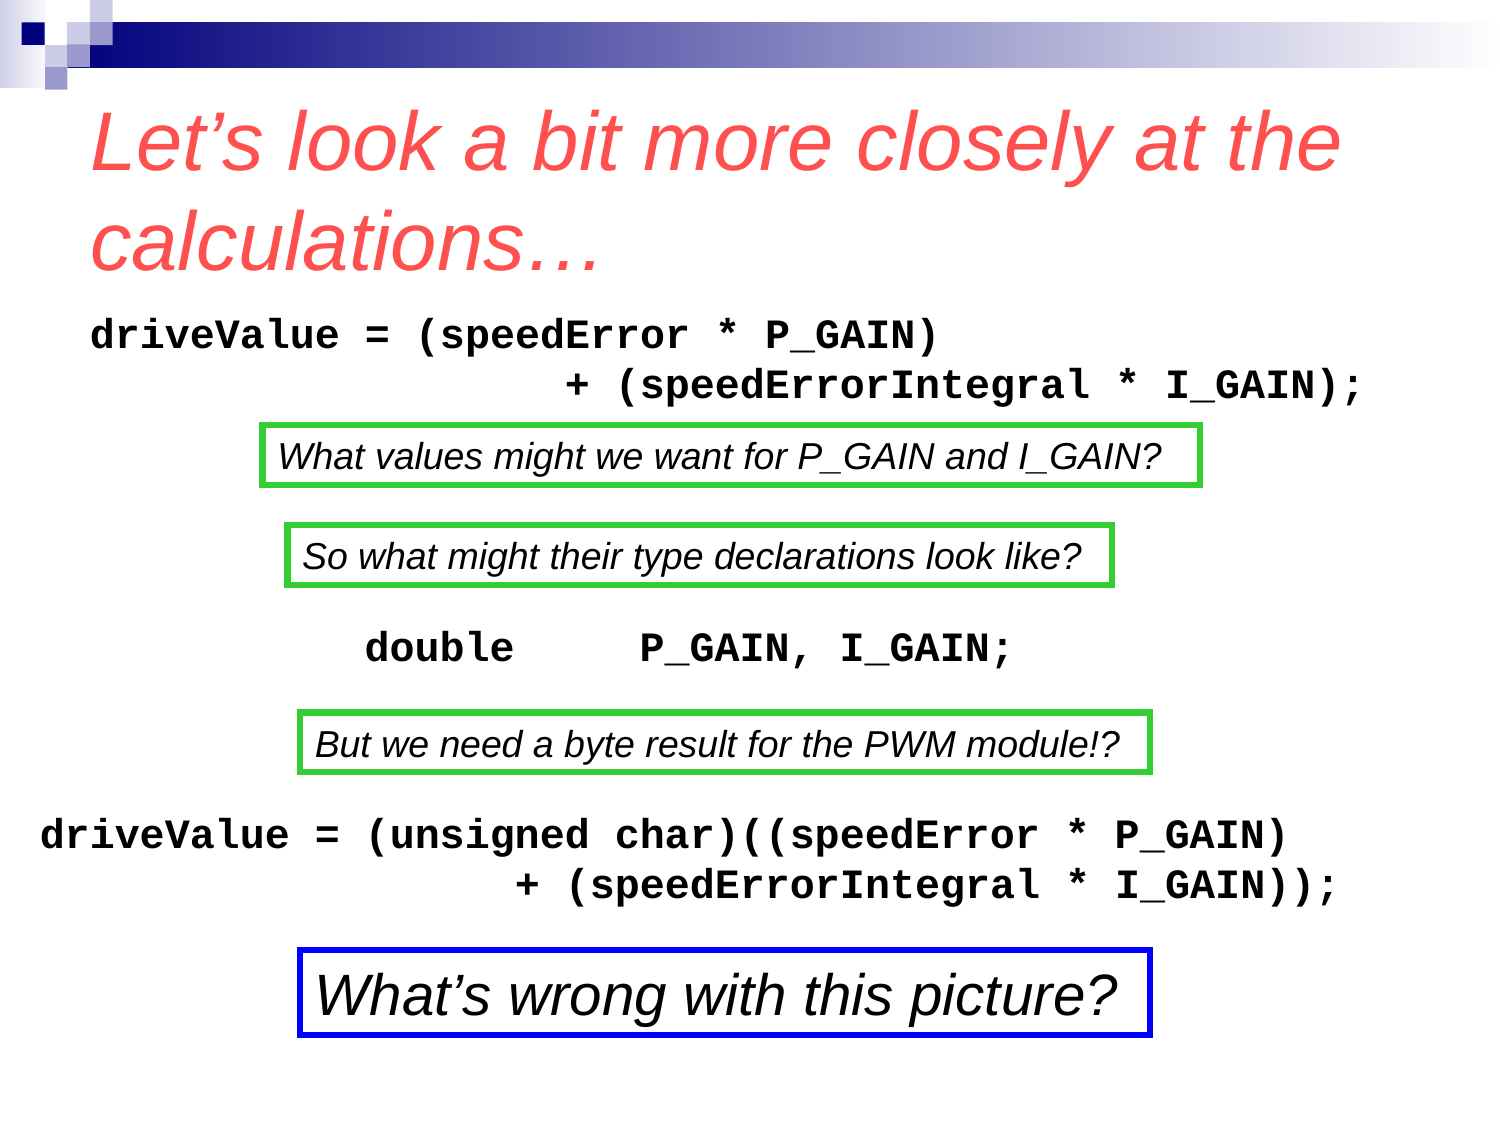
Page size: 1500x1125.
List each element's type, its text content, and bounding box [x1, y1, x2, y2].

text_box So what might their type declarations look like? [287, 524, 1113, 585]
text_box driveValue = (unsigned char)((speedError * P_GAIN) + (speedErrorIntegral * I_GAIN)); [0, 799, 1450, 915]
text_box But we need a byte result for the PWM module!? [300, 712, 1150, 773]
text_box What values might we want for P_GAIN and I_GAIN? [262, 424, 1200, 485]
text_box driveValue = (speedError * P_GAIN) + (speedErrorIntegral * I_GAIN); [50, 299, 1500, 415]
text_box What’s wrong with this picture? [300, 950, 1150, 1035]
title Let’s look a bit more closely at the calculations… [74, 74, 1426, 299]
text_box double P_GAIN, I_GAIN; [324, 612, 1088, 678]
